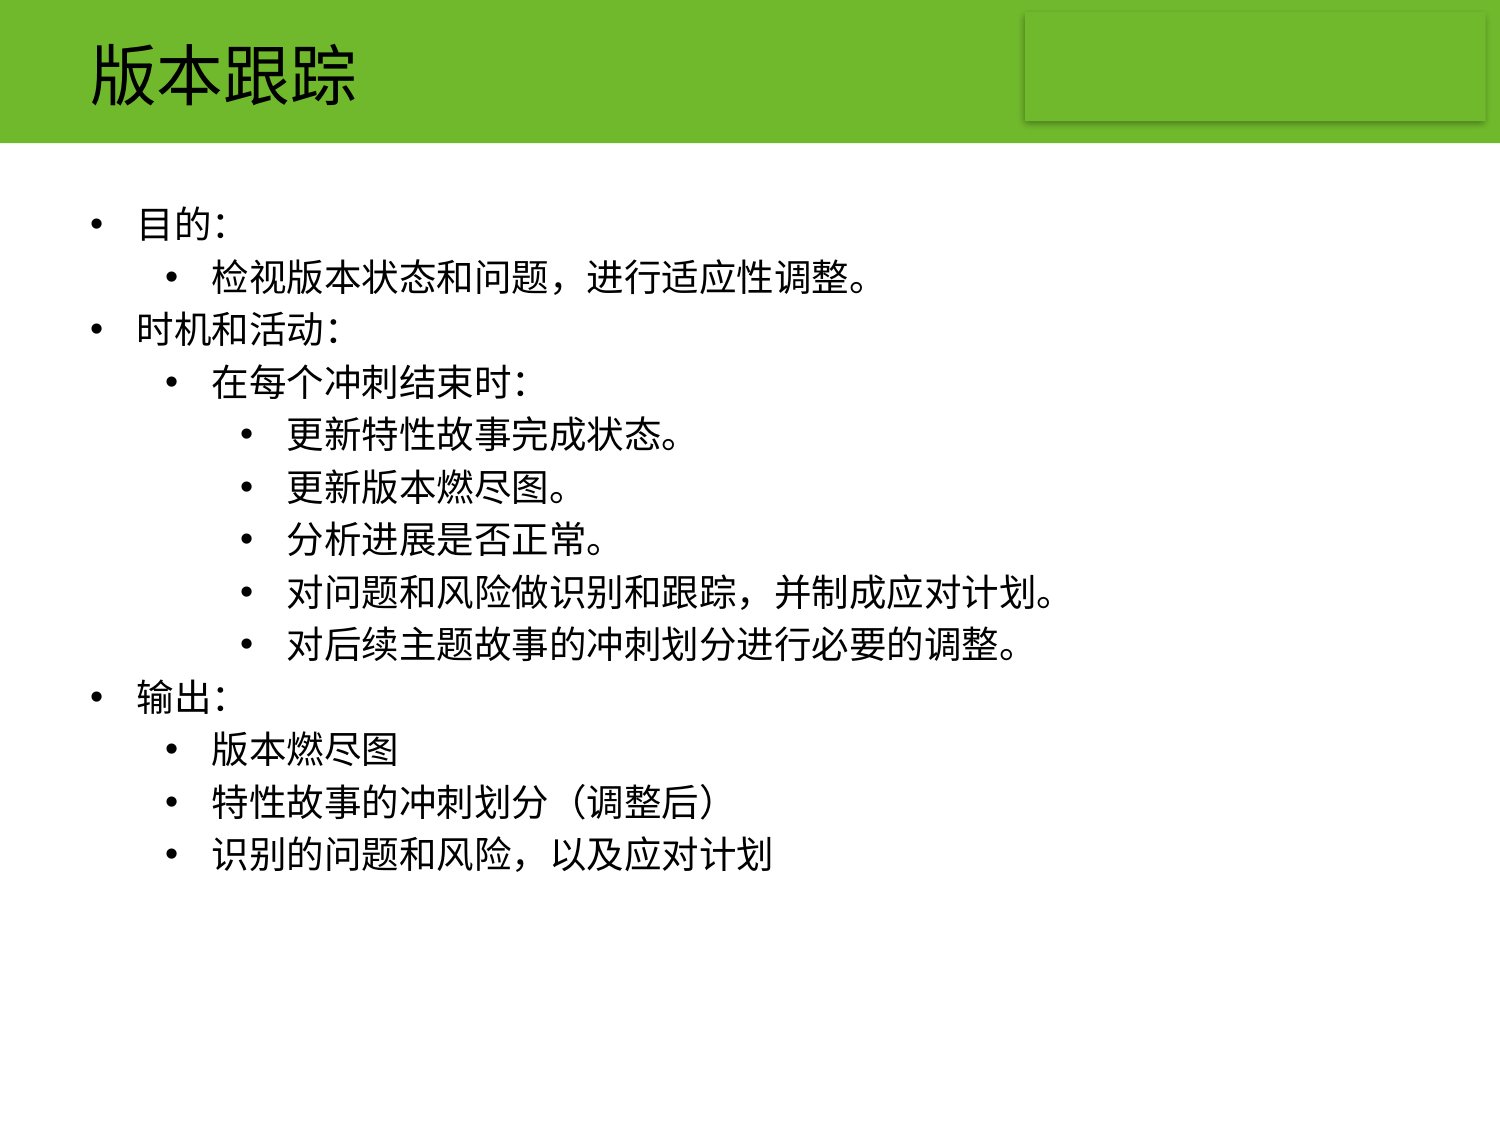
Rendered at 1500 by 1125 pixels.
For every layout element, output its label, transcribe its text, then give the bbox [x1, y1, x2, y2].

list 目的： 检视版本状态和问题，进行适应性调整。 时机和活动： 在每个冲刺结束时： 更新特性故事完成状态。 更新版本燃尽图。 分析进展是否正常。 对问题和风险做识别和跟踪，并制成应对计划。 对后续主题故事的冲刺划分进行必要的调整。 输出： 版本燃尽图 特性故事的冲刺划分（调整后） 识别的问题和风险，以及应对计划 [75, 193, 1425, 884]
picture [0, 0, 1500, 1125]
title 版本跟踪 [75, 26, 911, 111]
